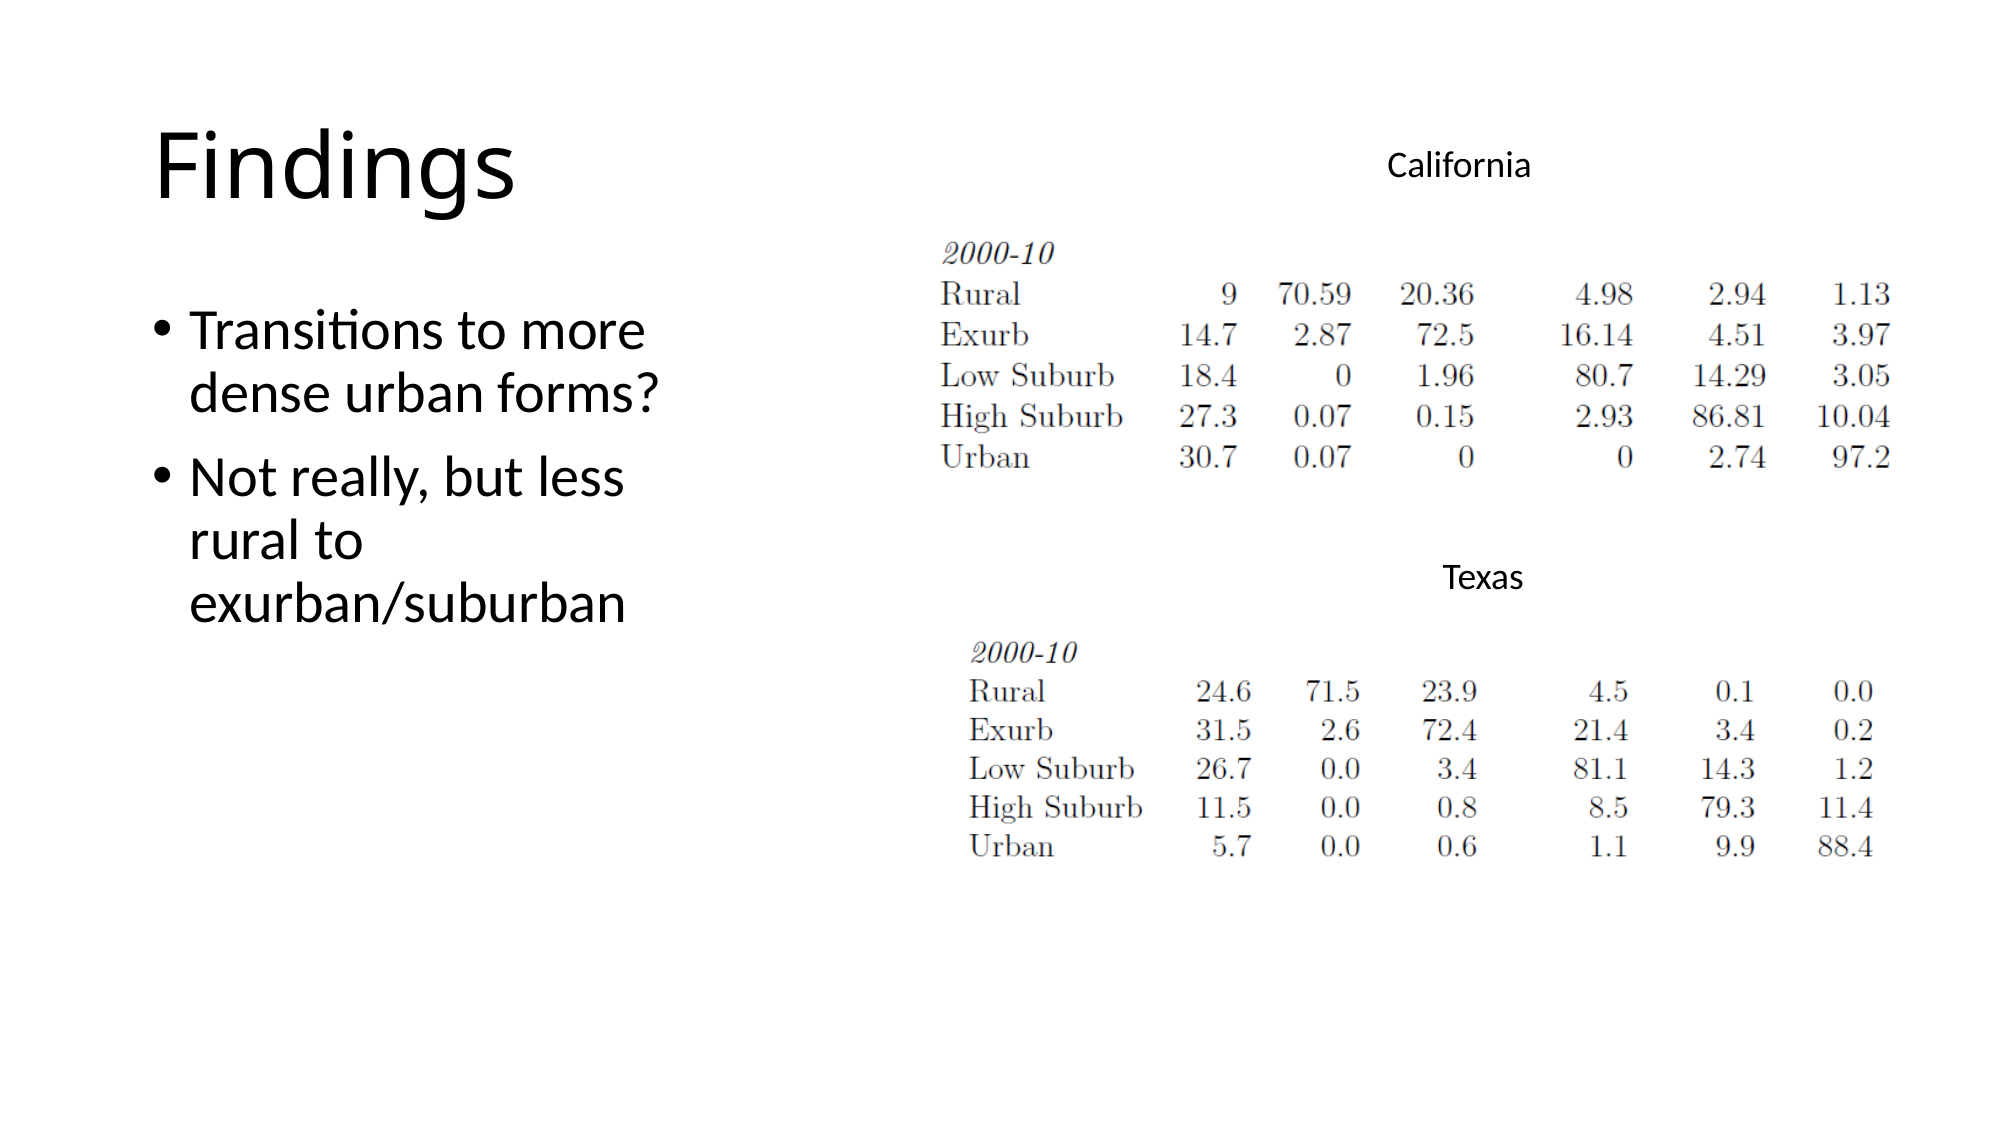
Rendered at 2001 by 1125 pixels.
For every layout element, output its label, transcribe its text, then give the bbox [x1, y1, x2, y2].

text_box Texas [1023, 544, 1943, 604]
picture [900, 232, 1920, 515]
title Findings [137, 59, 1863, 278]
picture [900, 623, 1920, 893]
text_box California [999, 132, 1920, 193]
list Transitions to more dense urban forms? Not really, but less rural to exurban/suburban [137, 292, 746, 1006]
